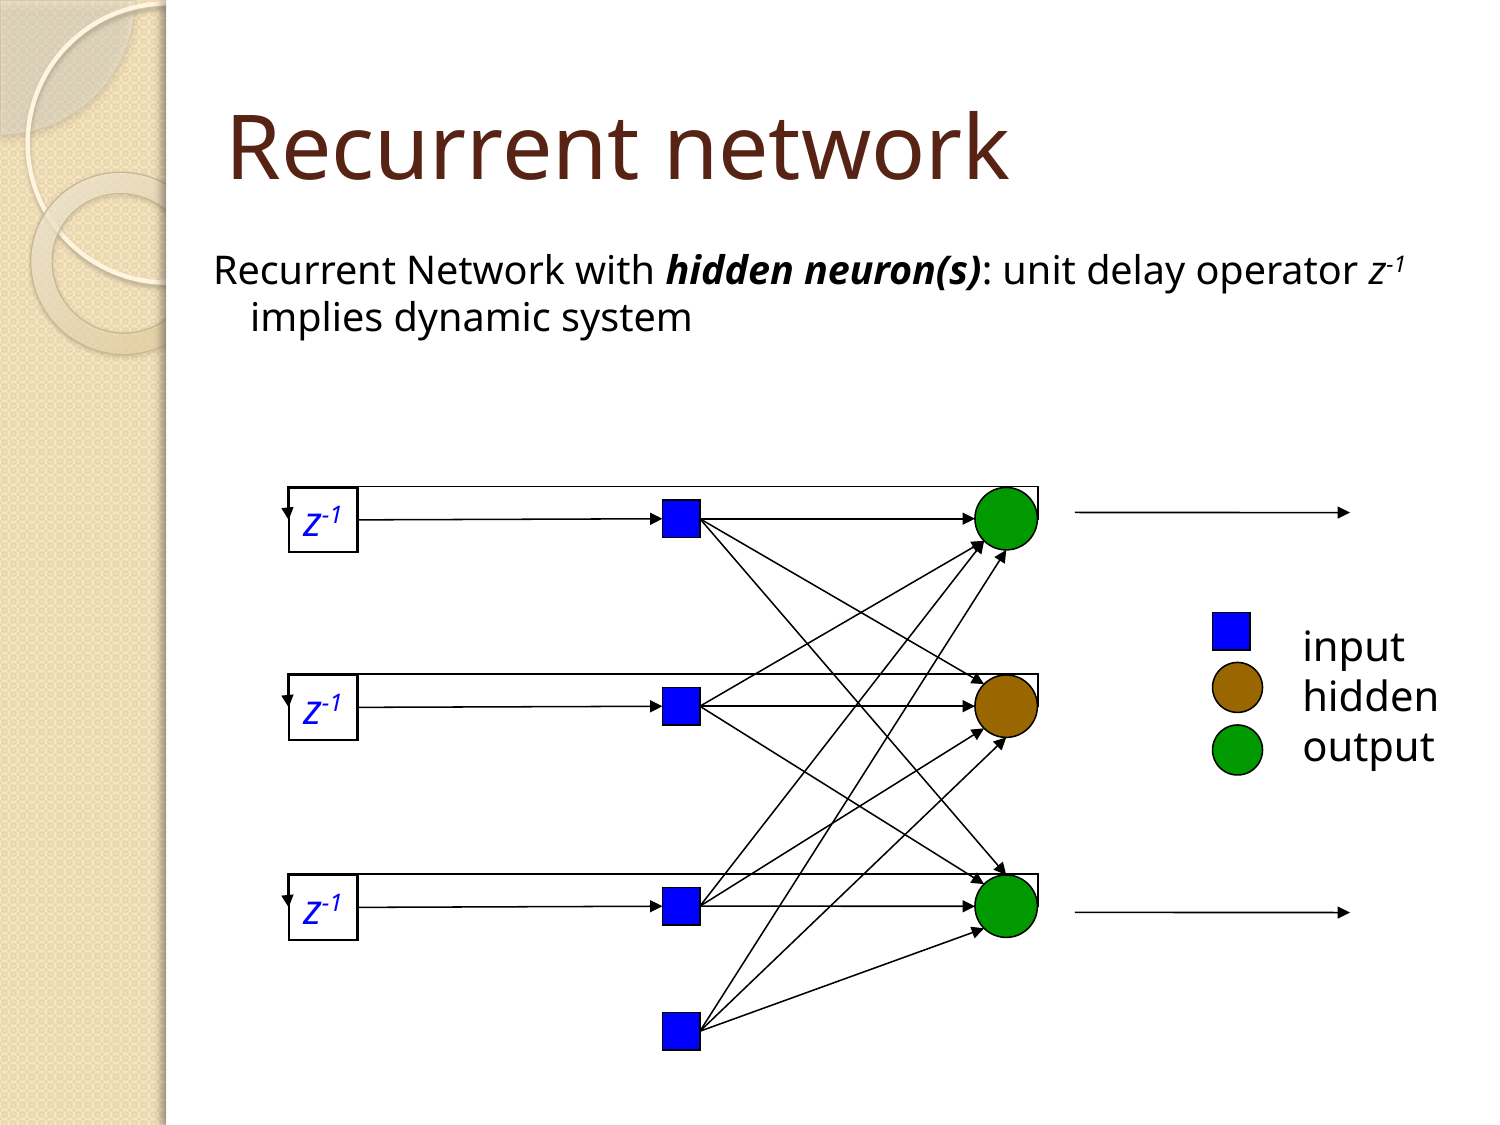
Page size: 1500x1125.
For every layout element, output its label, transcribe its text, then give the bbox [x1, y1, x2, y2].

list Recurrent Network with hidden neuron(s): unit delay operator z-1 implies dynamic system [187, 237, 1463, 350]
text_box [287, 487, 1351, 1051]
text_box [99, 0, 1375, 163]
title Recurrent network [187, 68, 1450, 219]
text_box input hidden output [1358, 612, 1463, 778]
